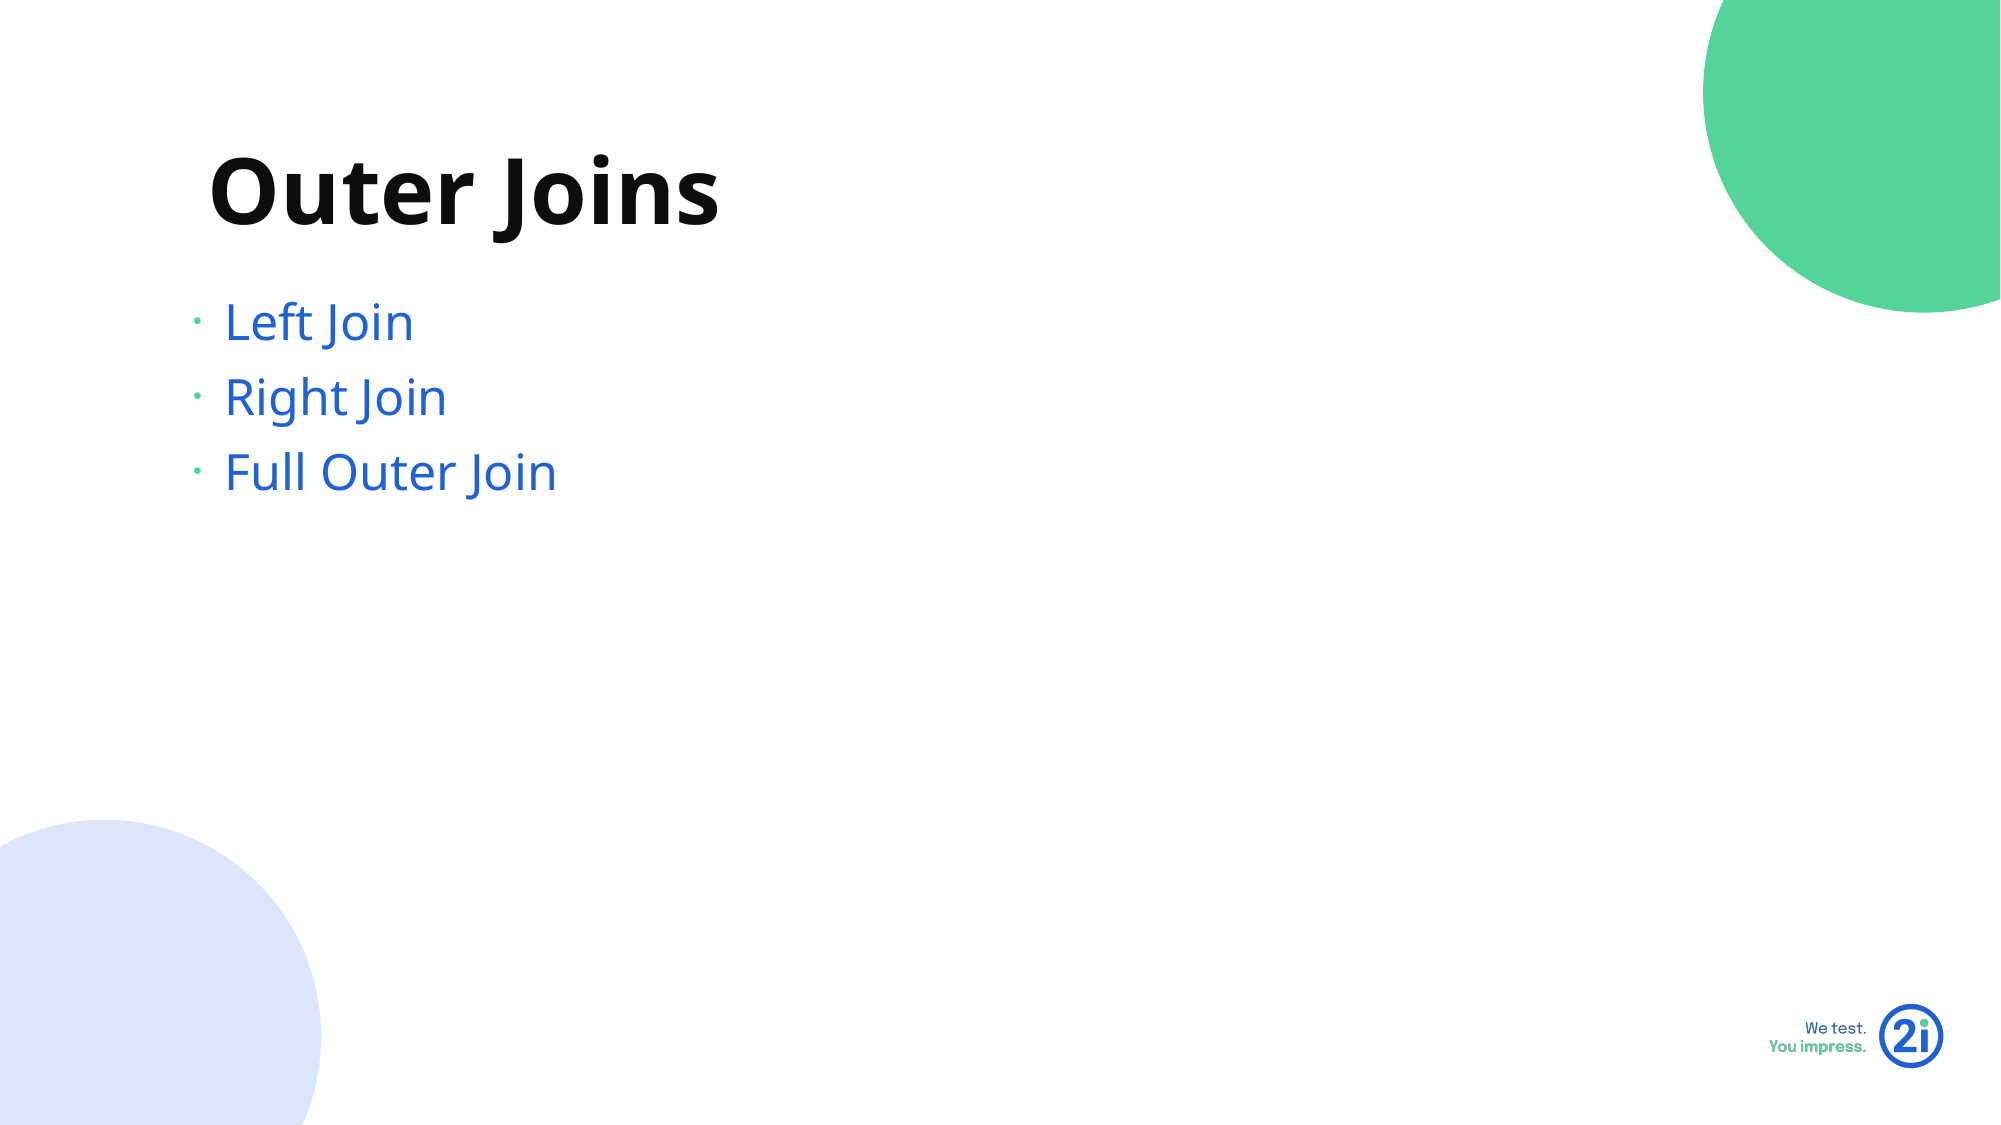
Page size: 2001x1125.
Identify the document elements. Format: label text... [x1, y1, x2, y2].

list Left Join Right Join Full Outer Join [193, 297, 1807, 828]
text_box Outer Joins [193, 125, 1634, 250]
picture [1753, 989, 1958, 1083]
